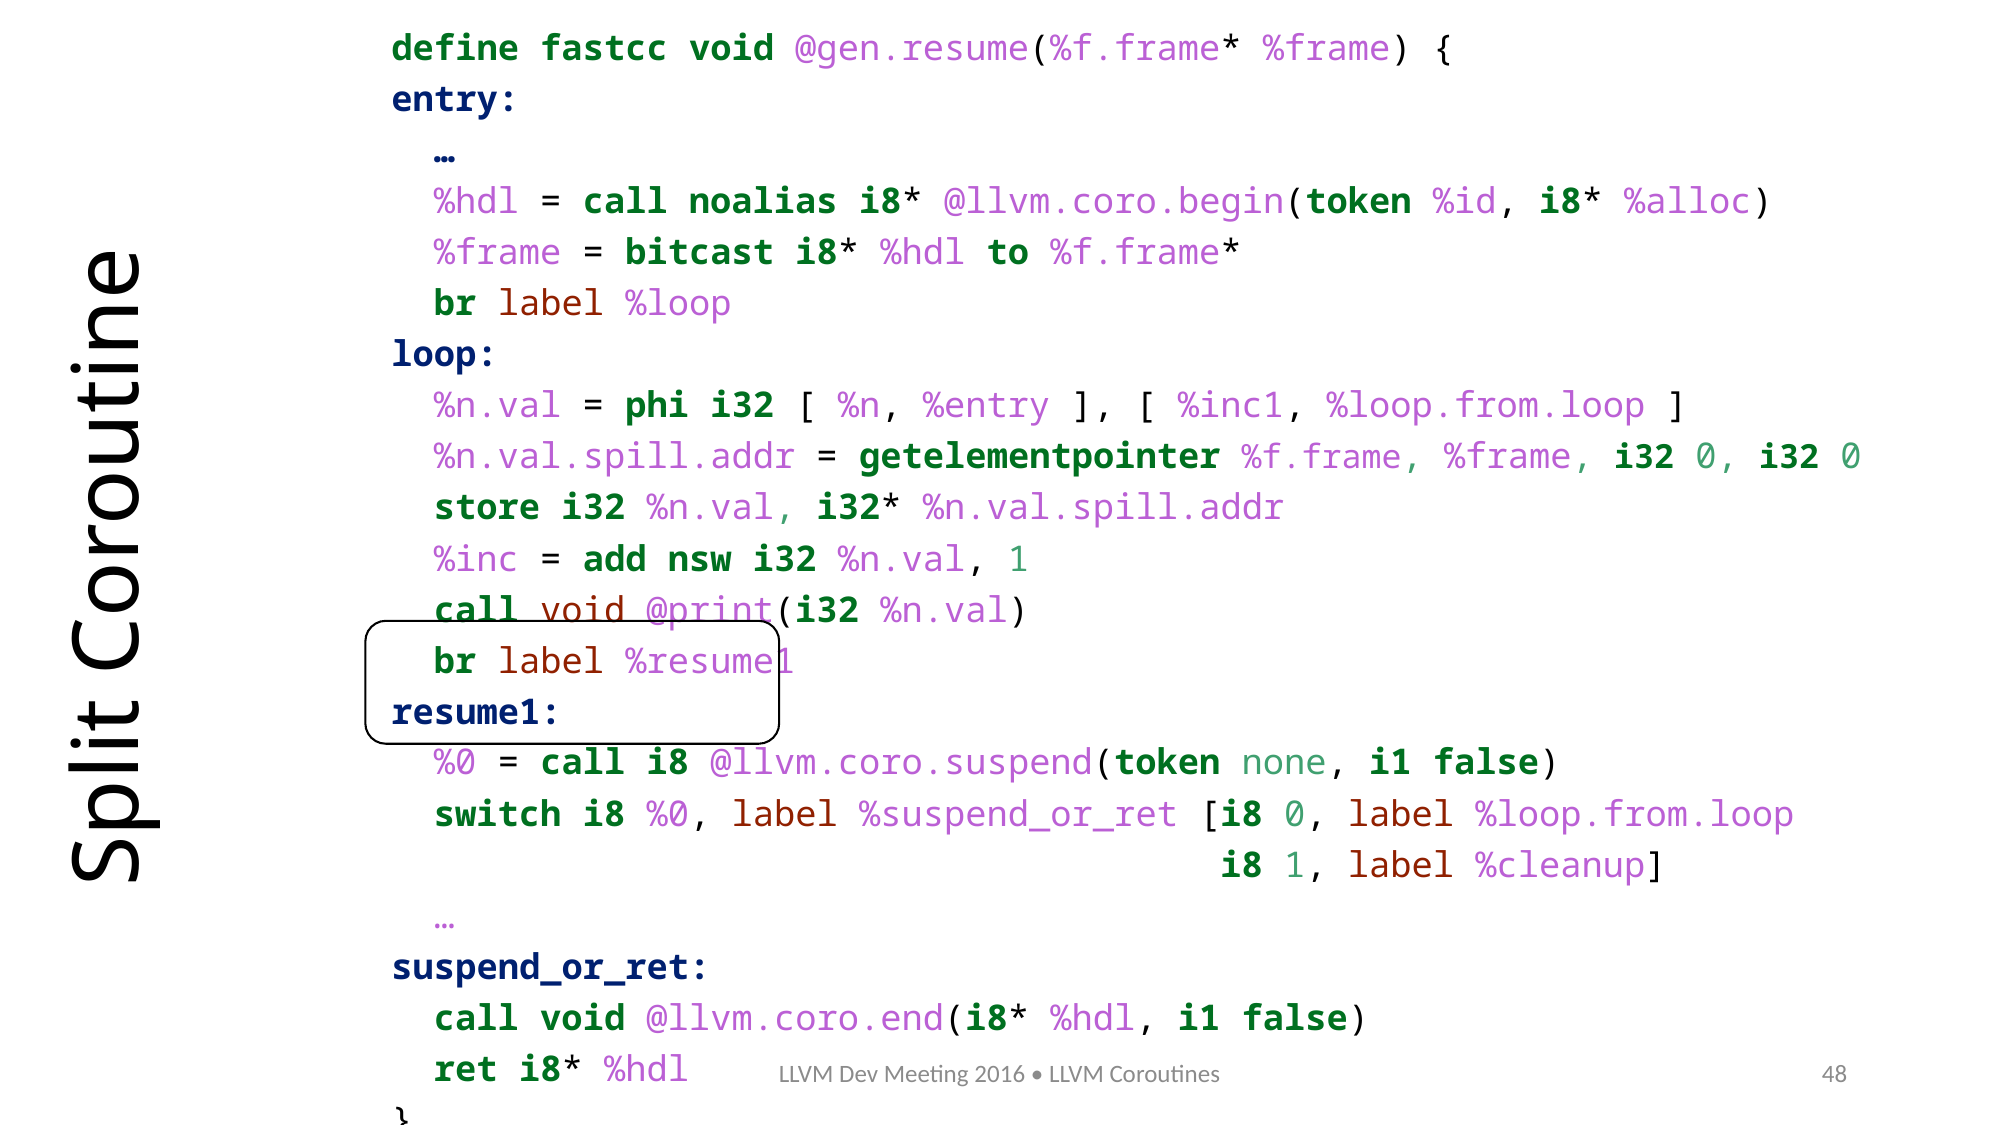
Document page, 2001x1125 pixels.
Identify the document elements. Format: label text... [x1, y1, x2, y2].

text_box define fastcc void @gen.resume(%f.frame* %frame) { entry: … %hdl = call noalias i8* @llvm.coro.begin(token %id, i8* %alloc) %frame = bitcast i8* %hdl to %f.frame* br label %loop loop: %n.val = phi i32 [ %n, %entry ], [ %inc1, %loop.from.loop ] %n.val.spill.addr = getelementpointer %f.frame, %frame, i32 0, i32 0 store i32 %n.val, i32* %n.val.spill.addr %inc = add nsw i32 %n.val, 1 call void @print(i32 %n.val) br label %resume1 resume1: %0 = call i8 @llvm.coro.suspend(token none, i1 false) switch i8 %0, label %suspend_or_ret [i8 0, label %loop.from.loop i8 1, label %cleanup] … suspend_or_ret: call void @llvm.coro.end(i8* %hdl, i1 false) ret i8* %hdl } [376, 9, 1948, 1125]
title Split Coroutine [0, 9, 218, 1125]
text_box [364, 619, 781, 745]
